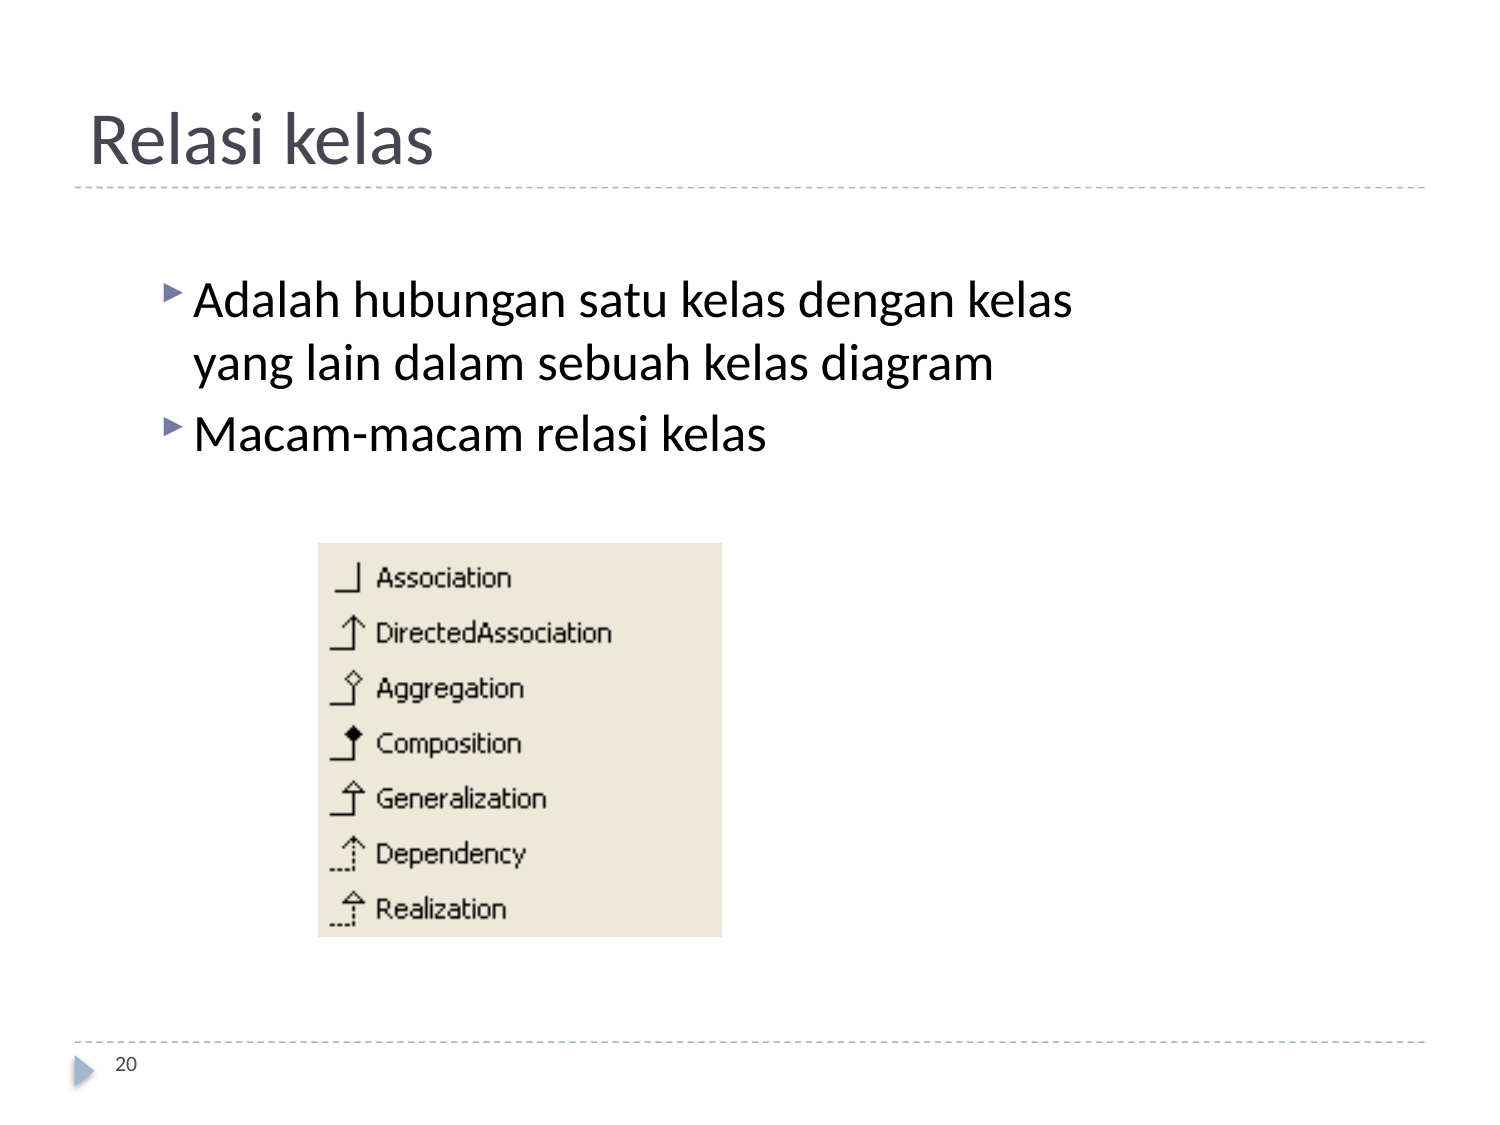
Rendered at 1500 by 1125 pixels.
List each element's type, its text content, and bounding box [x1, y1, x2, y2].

picture [318, 543, 723, 938]
list Adalah hubungan satu kelas dengan kelas yang lain dalam sebuah kelas diagram Macam-macam relasi kelas [145, 257, 1159, 474]
slide_number 20 [100, 1042, 426, 1103]
title Relasi kelas [75, 24, 1425, 188]
